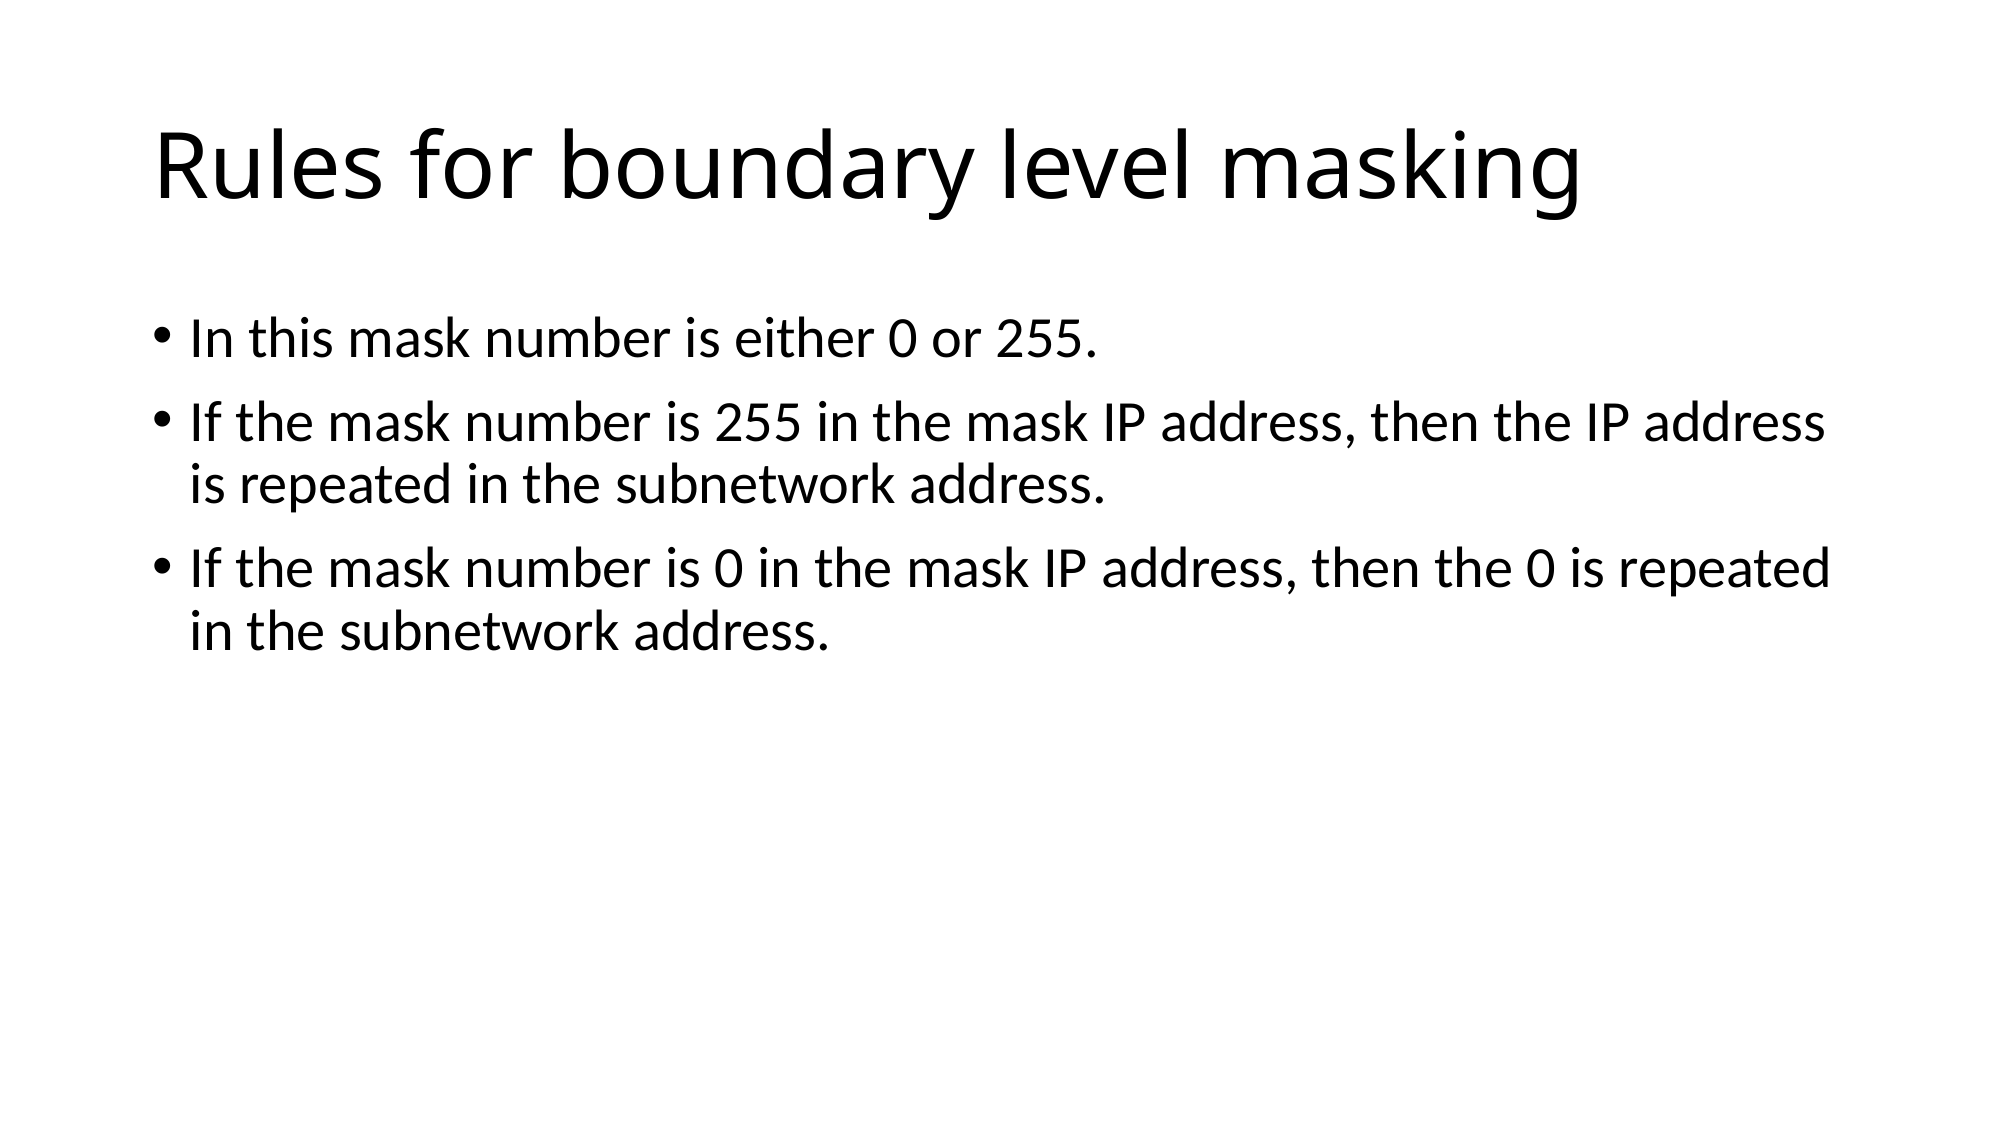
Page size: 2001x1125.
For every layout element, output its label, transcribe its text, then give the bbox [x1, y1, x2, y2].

title Rules for boundary level masking [137, 59, 1863, 278]
list In this mask number is either 0 or 255. If the mask number is 255 in the mask IP address, then the IP address is repeated in the subnetwork address. If the mask number is 0 in the mask IP address, then the 0 is repeated in the subnetwork address. [137, 299, 1863, 1014]
